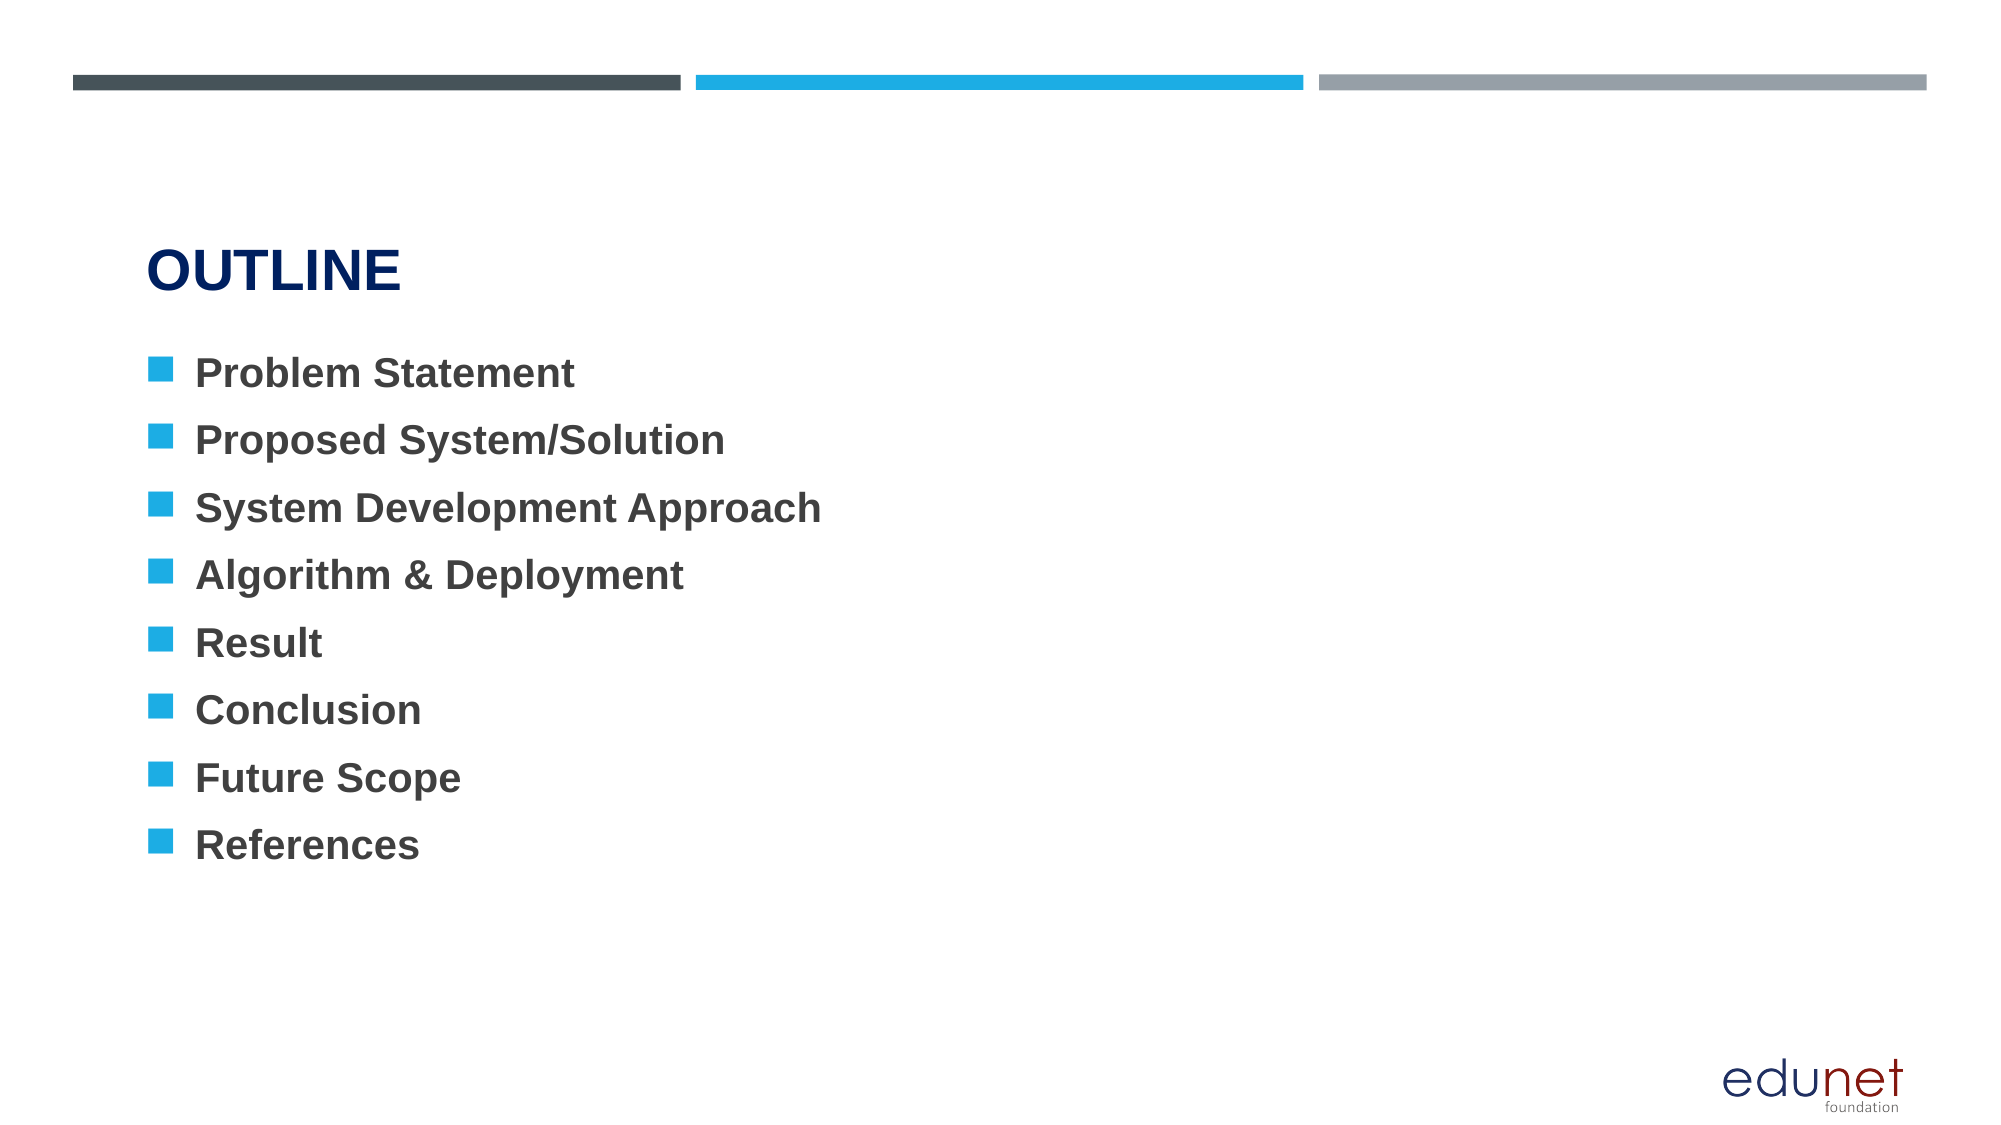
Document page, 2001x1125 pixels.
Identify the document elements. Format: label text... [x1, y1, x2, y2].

title OUTLINE [138, 91, 1865, 265]
list Problem Statement Proposed System/Solution System Development Approach Algorithm & Deployment Result Conclusion Future Scope References [136, 265, 1946, 1125]
